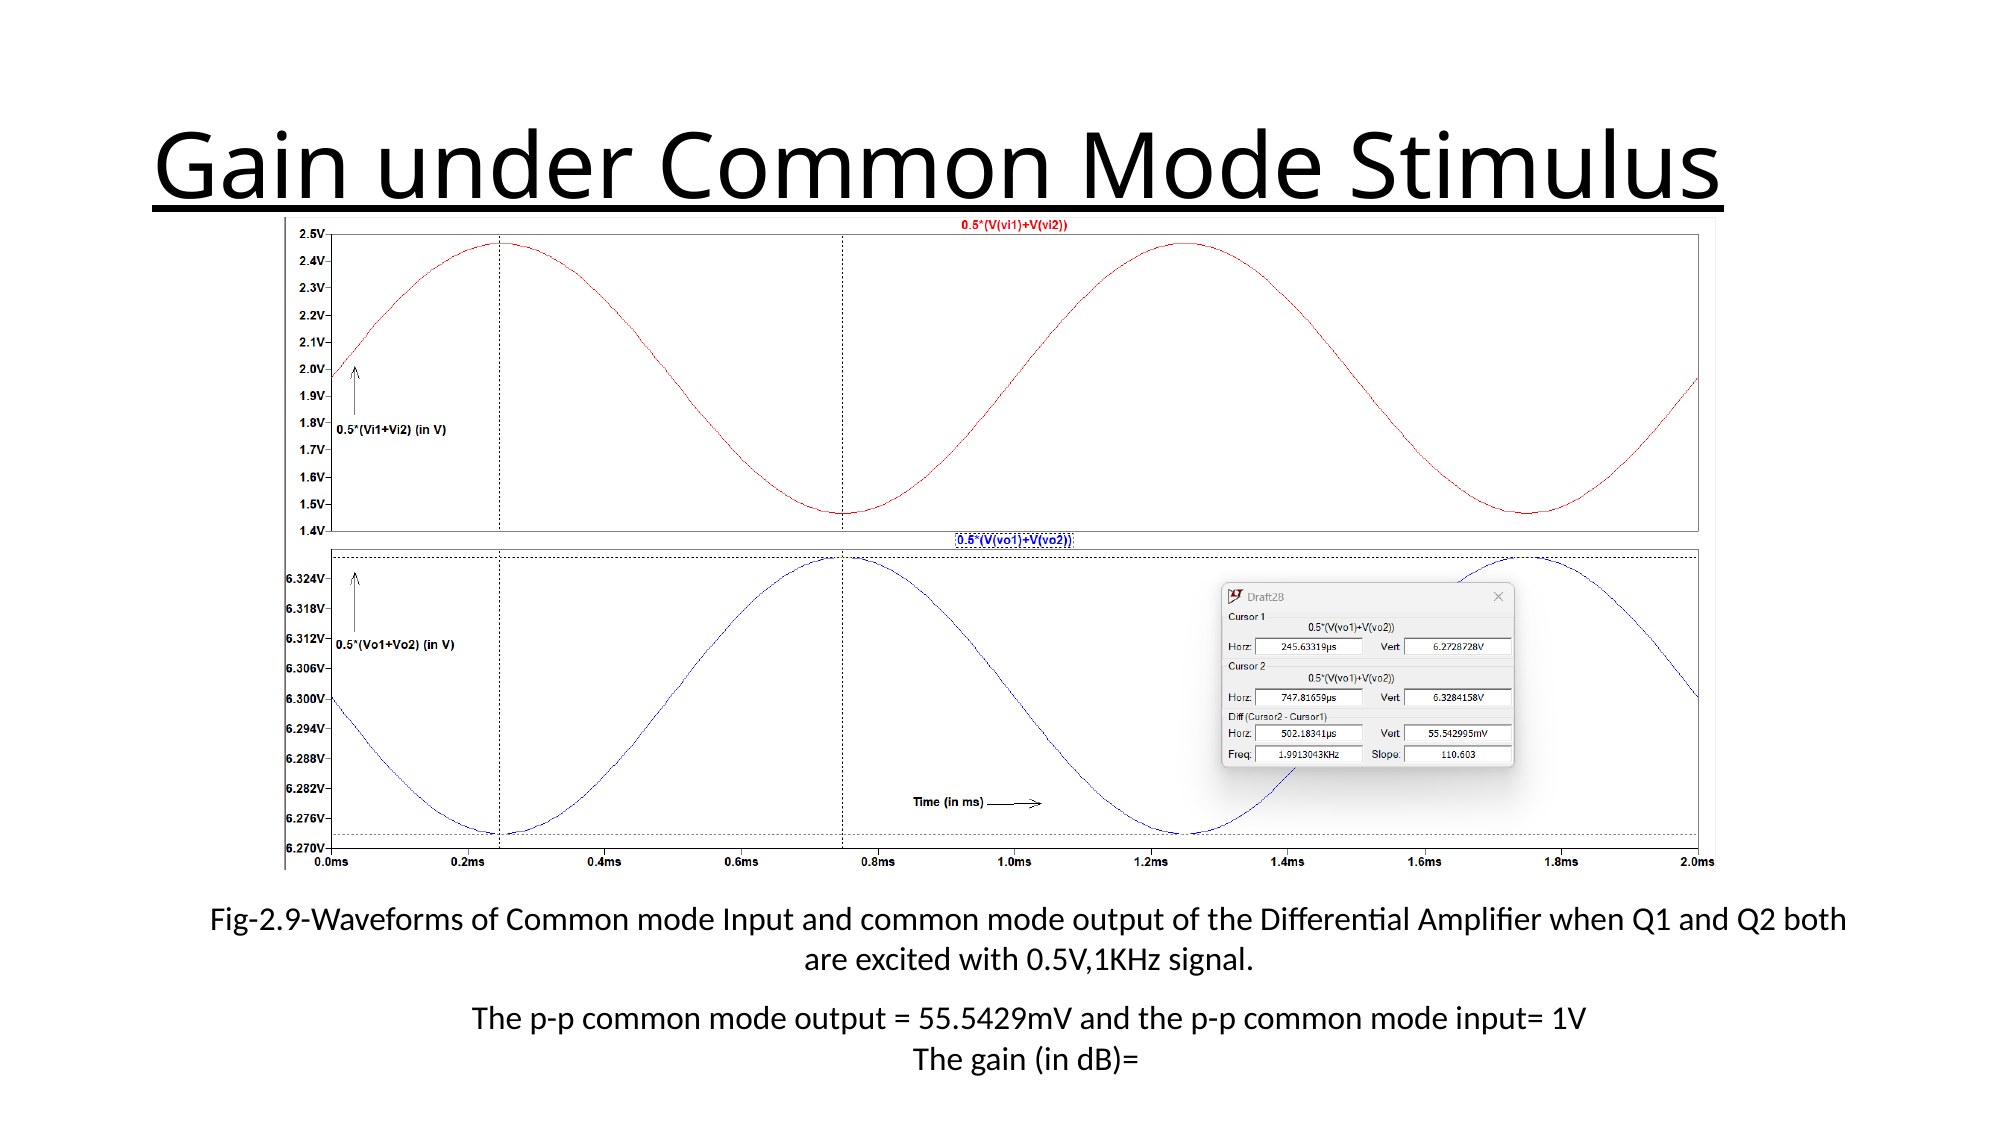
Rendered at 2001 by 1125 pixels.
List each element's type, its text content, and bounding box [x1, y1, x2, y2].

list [283, 217, 1716, 870]
title Gain under Common Mode Stimulus [137, 59, 1863, 278]
